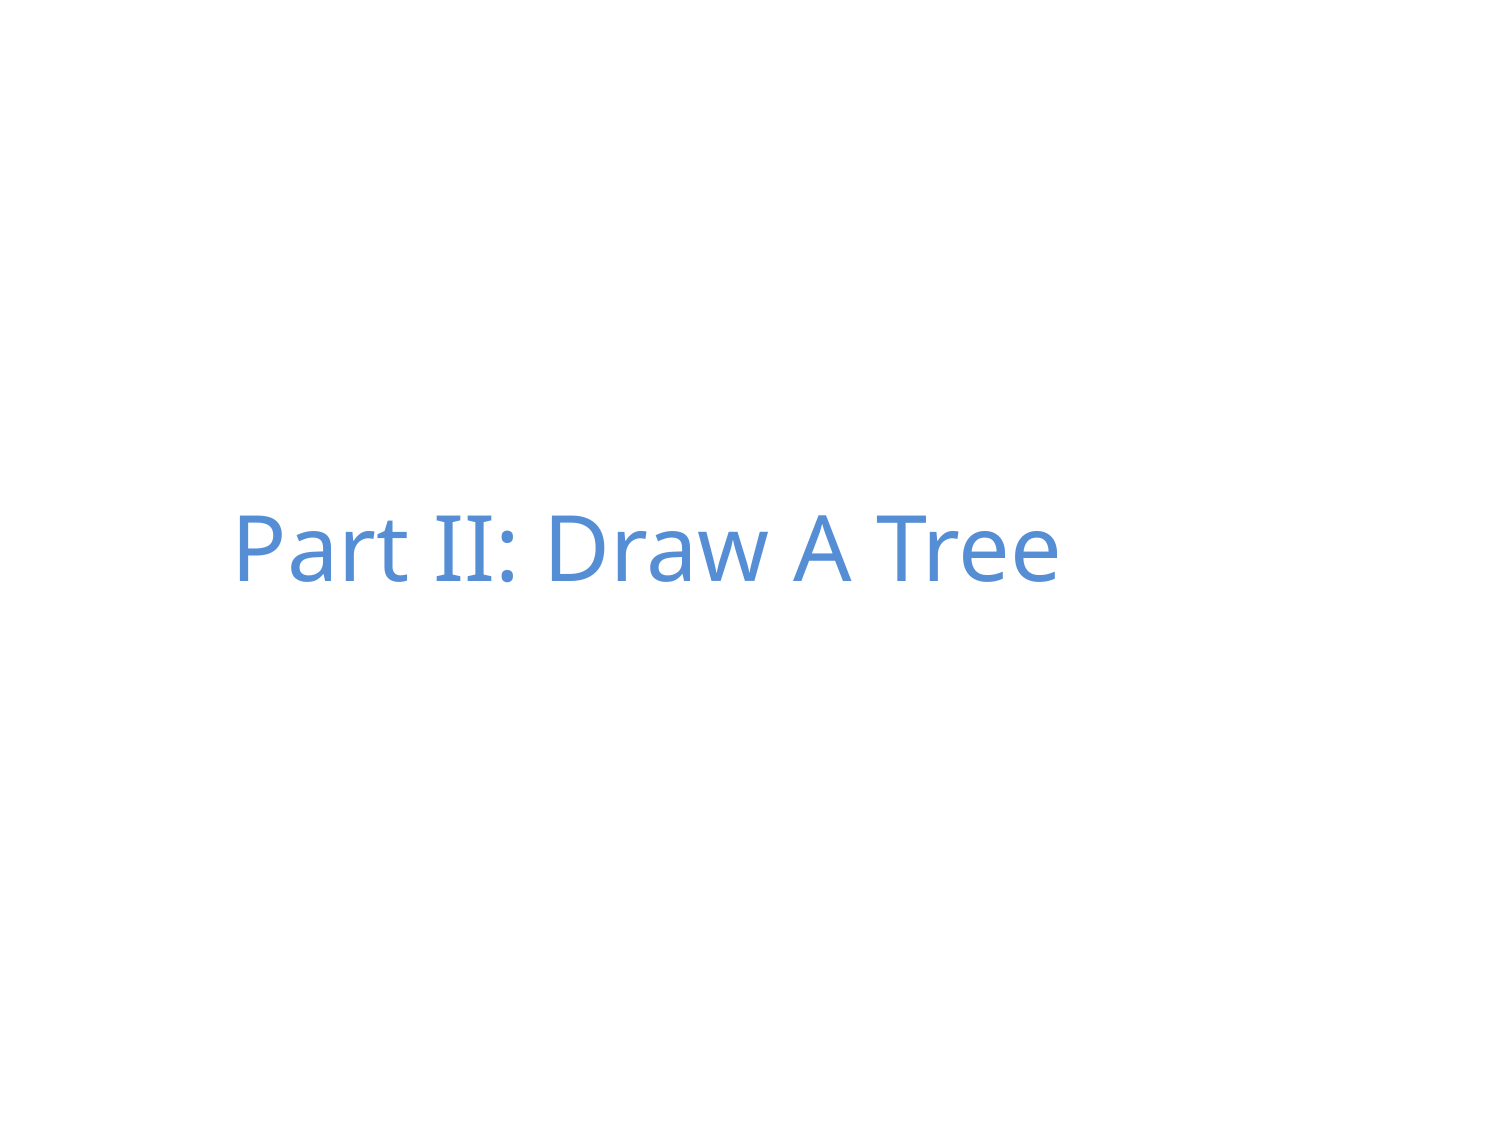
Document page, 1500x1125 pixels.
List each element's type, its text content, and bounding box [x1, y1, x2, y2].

title Part II: Draw A Tree [216, 444, 1375, 645]
